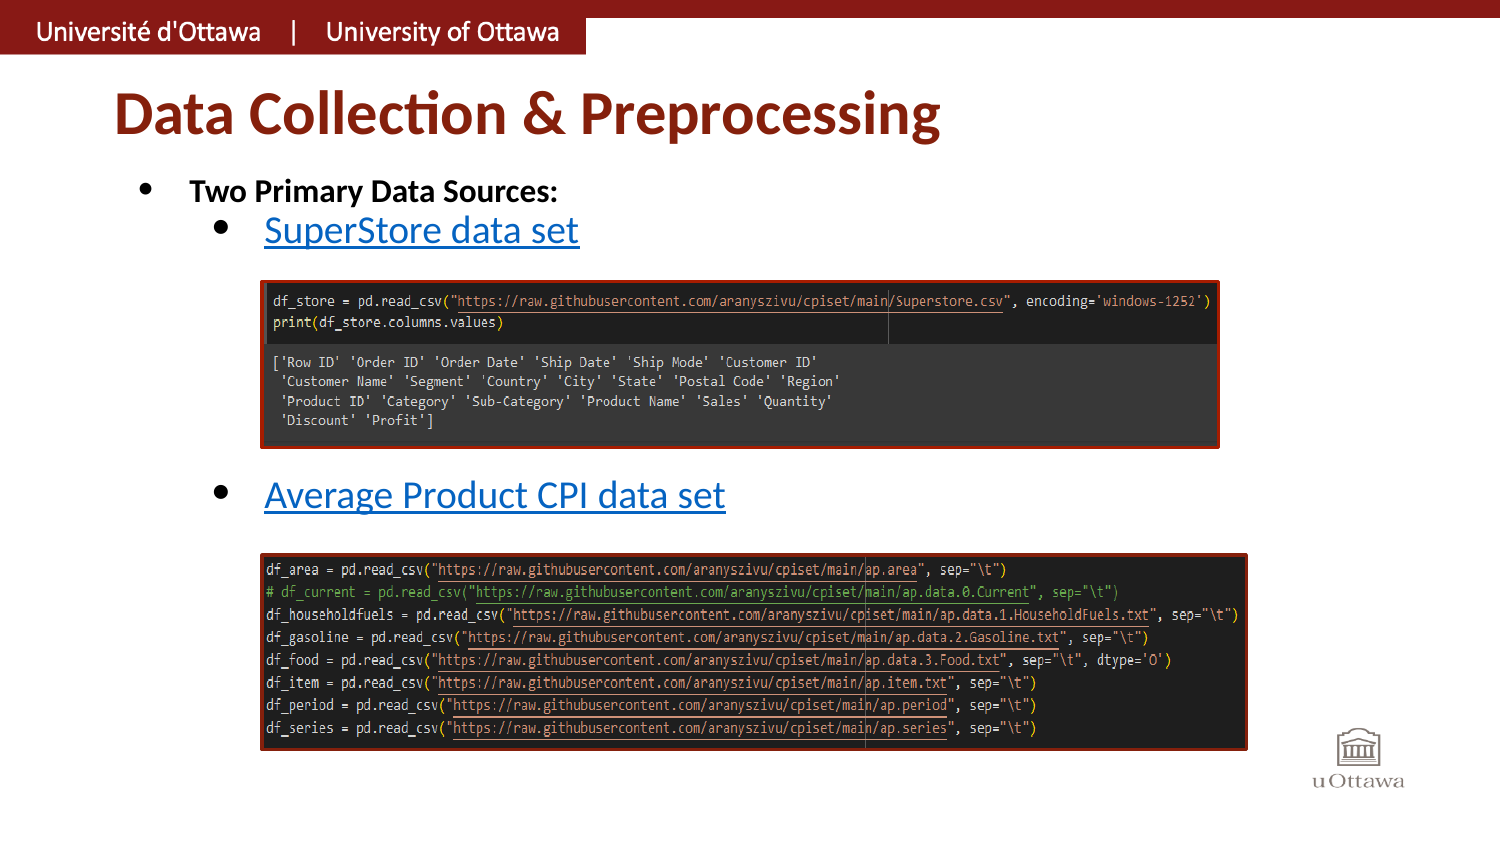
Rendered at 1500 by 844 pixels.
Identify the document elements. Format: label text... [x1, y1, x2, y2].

picture [0, 0, 1500, 844]
list Two Primary Data Sources: SuperStore data set Average Product CPI data set [103, 168, 1397, 820]
title Data Collection & Preprocessing [103, 32, 1397, 168]
